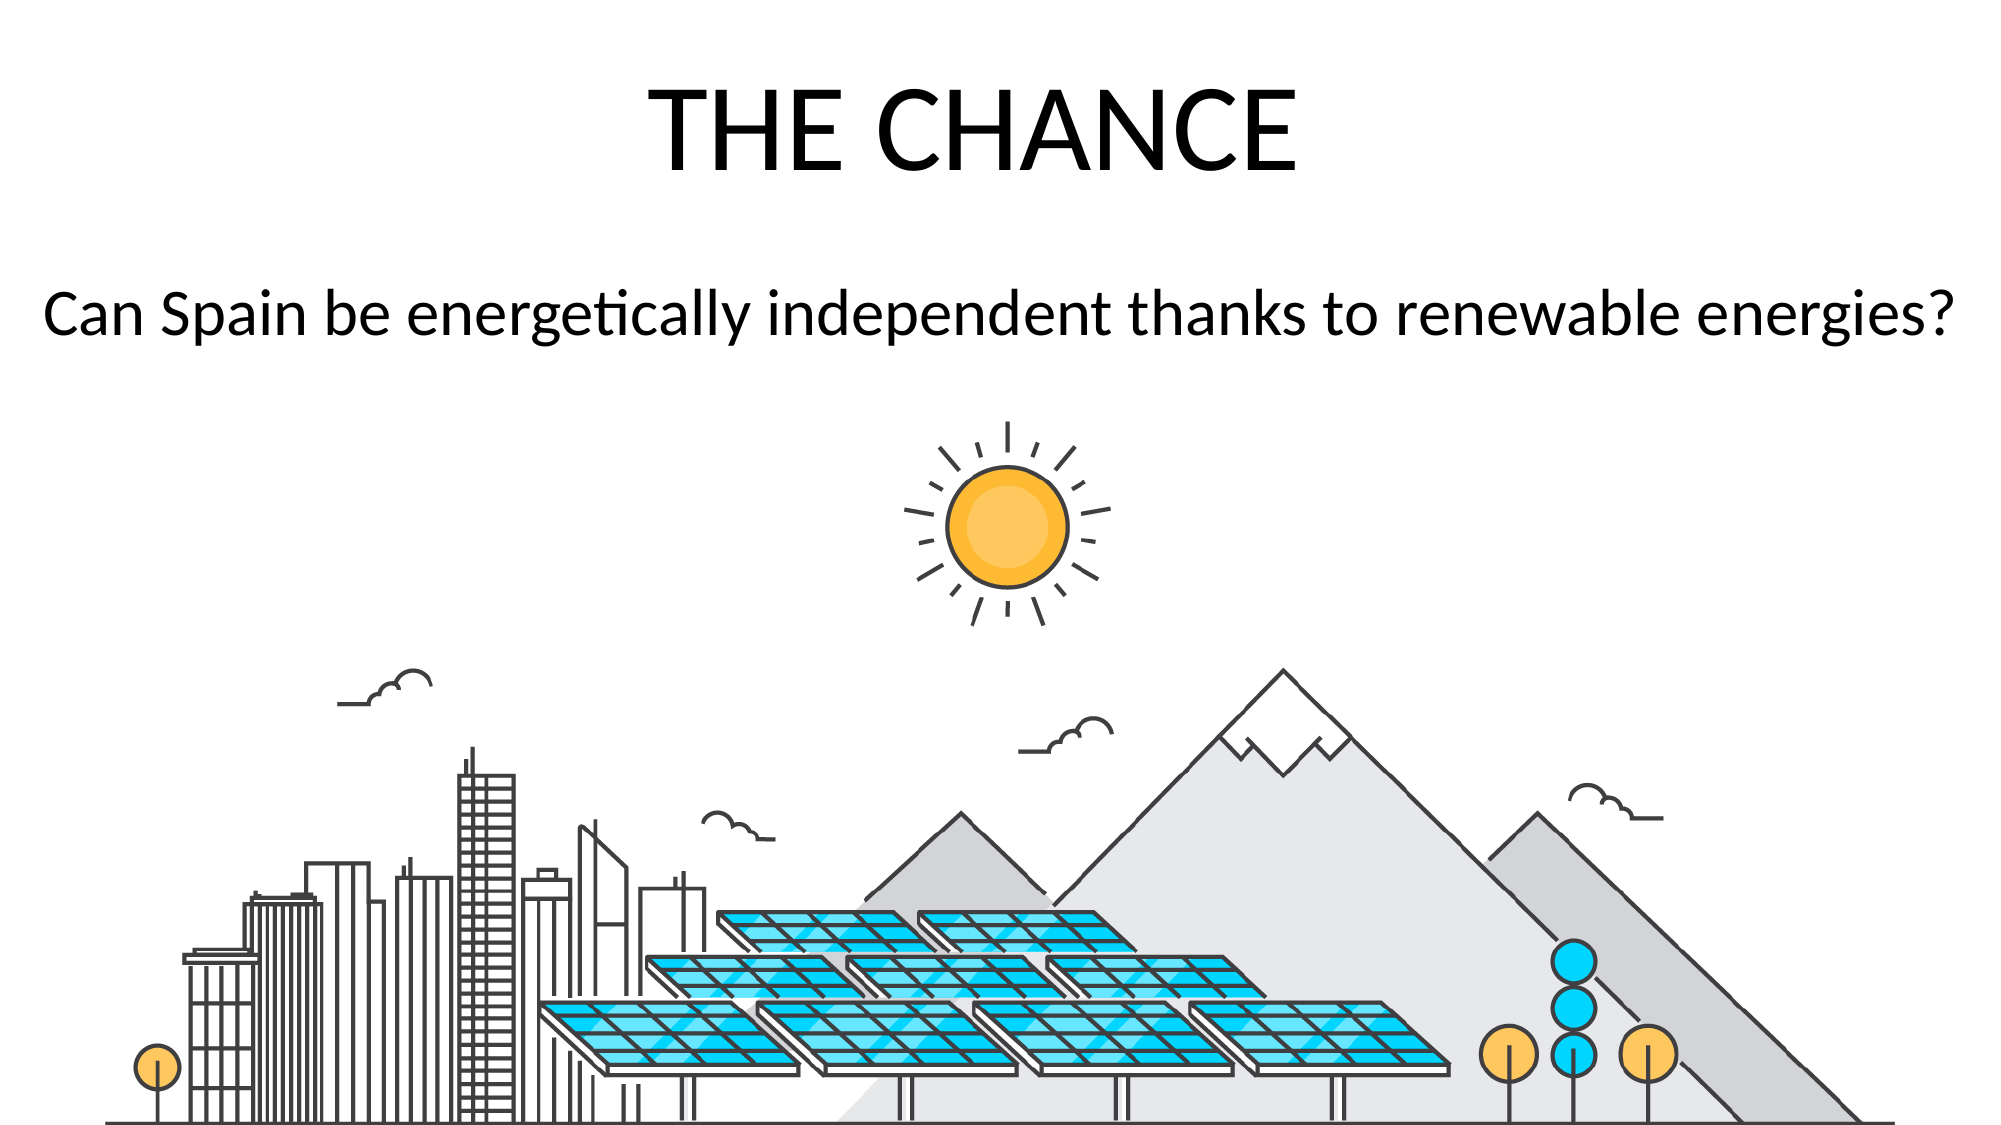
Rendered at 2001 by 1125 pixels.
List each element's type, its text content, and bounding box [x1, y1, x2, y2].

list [105, 421, 1895, 1125]
text_box Can Spain be energetically independent thanks to renewable energies? [0, 261, 2000, 356]
text_box THE CHANCE [493, 38, 1455, 203]
